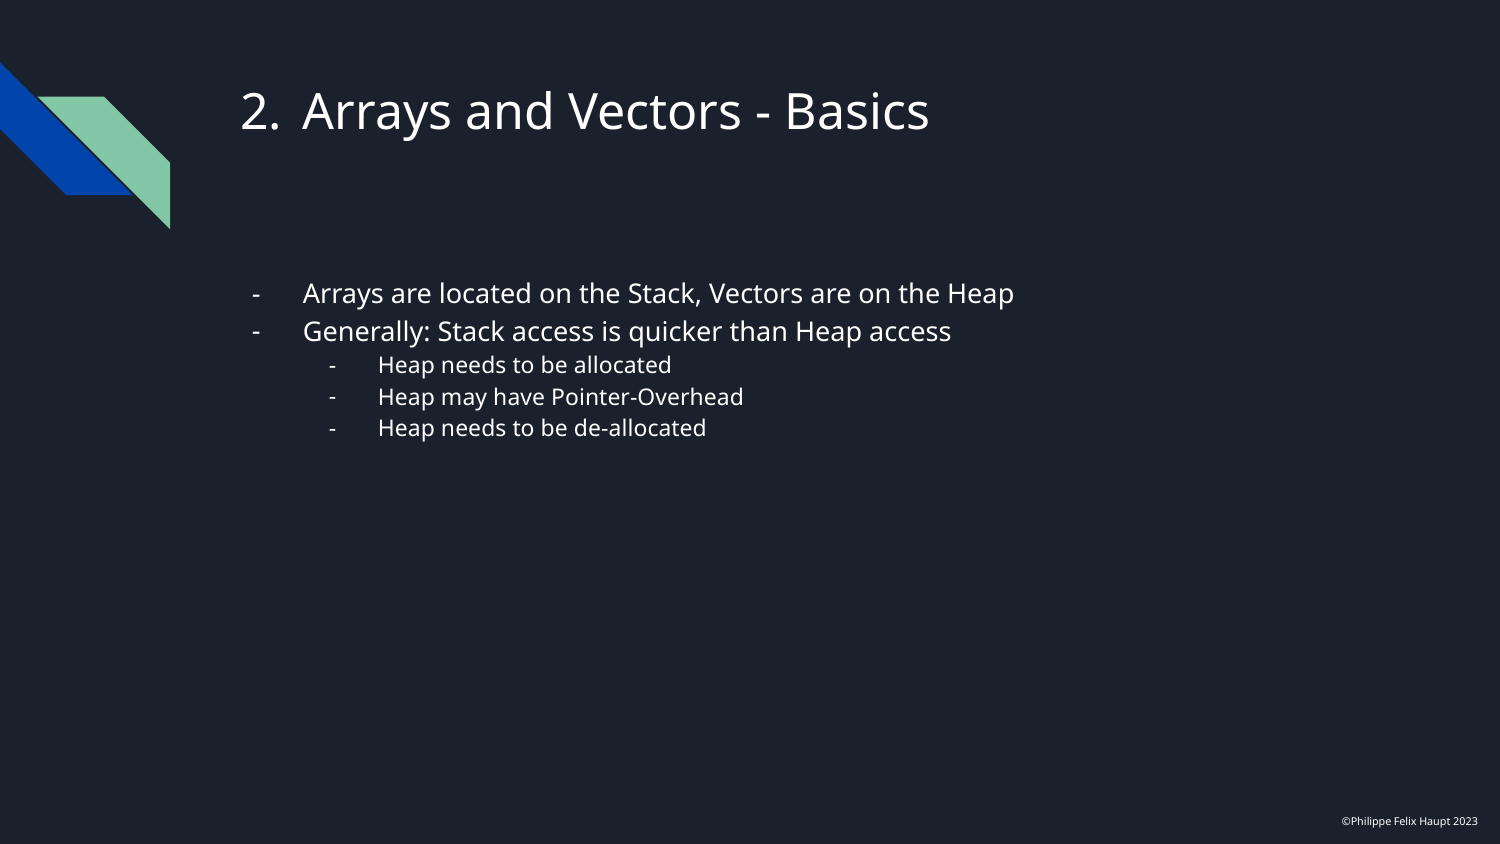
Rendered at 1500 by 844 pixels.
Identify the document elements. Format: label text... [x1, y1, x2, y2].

list Arrays are located on the Stack, Vectors are on the Heap Generally: Stack access is quicker than Heap access Heap needs to be allocated Heap may have Pointer-Overhead Heap needs to be de-allocated [212, 257, 1368, 716]
subtitle ©Philippe Felix Haupt 2023 [1326, 801, 1500, 844]
title Arrays and Vectors - Basics [212, 64, 1368, 215]
